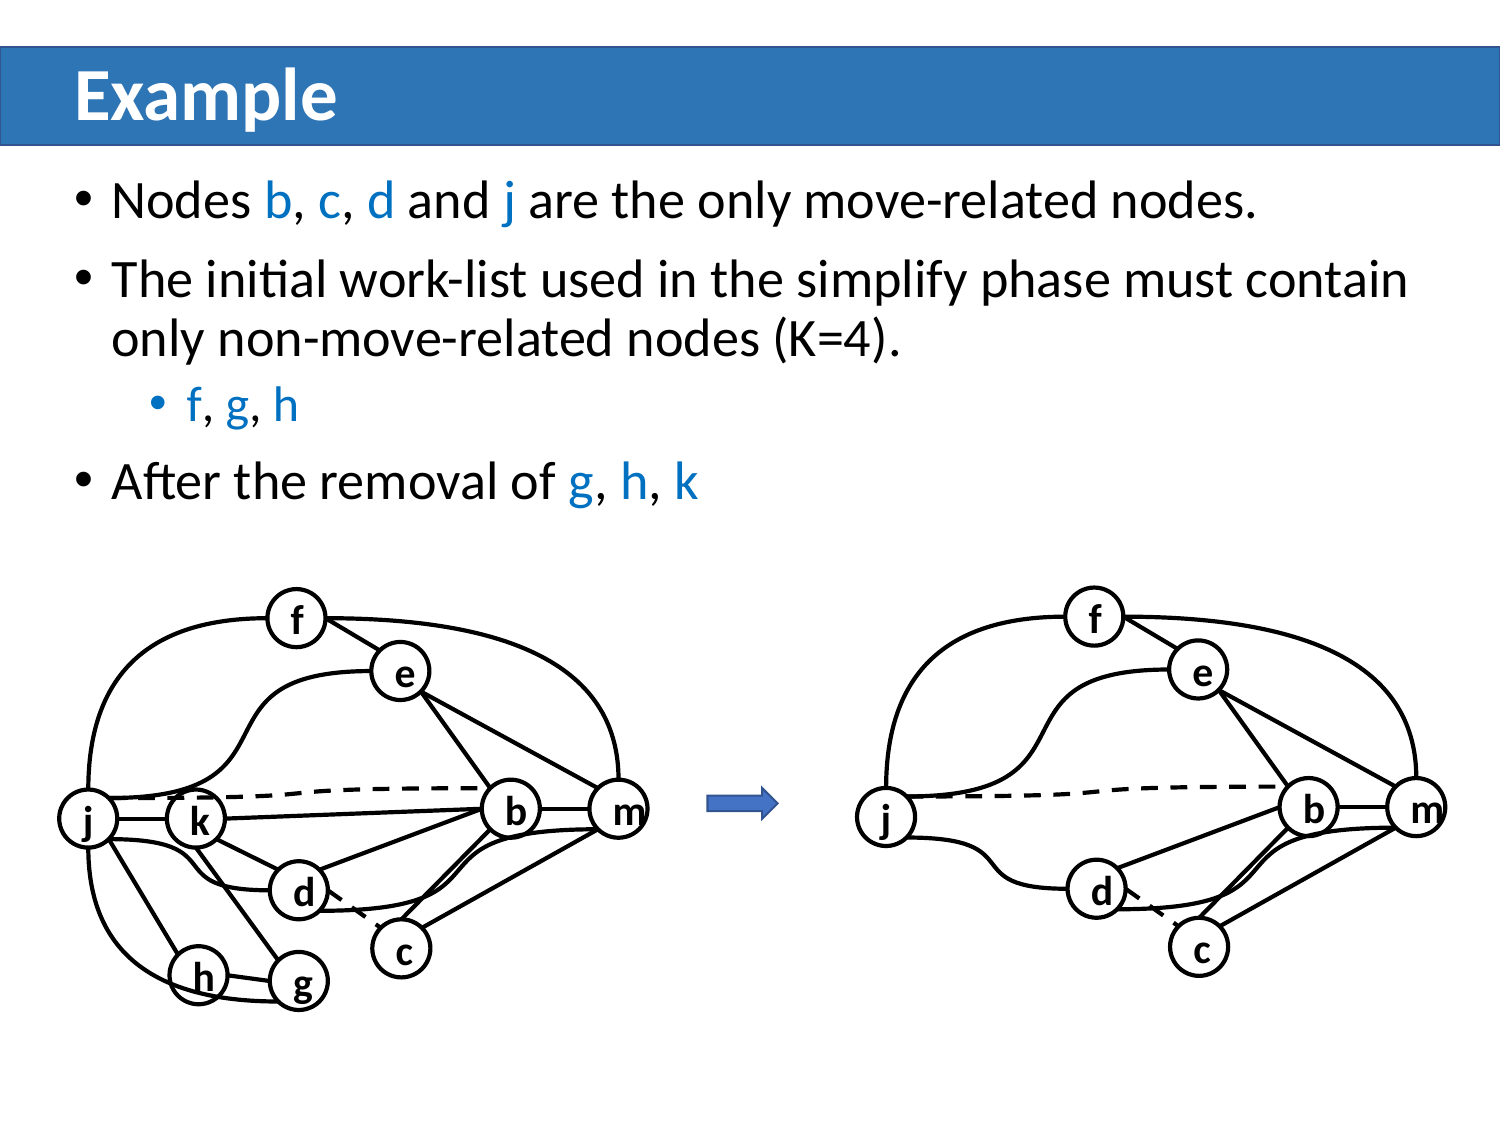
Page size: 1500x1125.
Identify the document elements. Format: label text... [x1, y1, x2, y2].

list Nodes b, c, d and j are the only move-related nodes. The initial work-list used in the simplify phase must contain only non-move-related nodes (K=4). f, g, h After the removal of g, h, k [59, 163, 1446, 572]
title Example [59, 47, 1446, 146]
text_box [706, 785, 780, 822]
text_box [59, 589, 648, 1010]
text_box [856, 587, 1446, 976]
